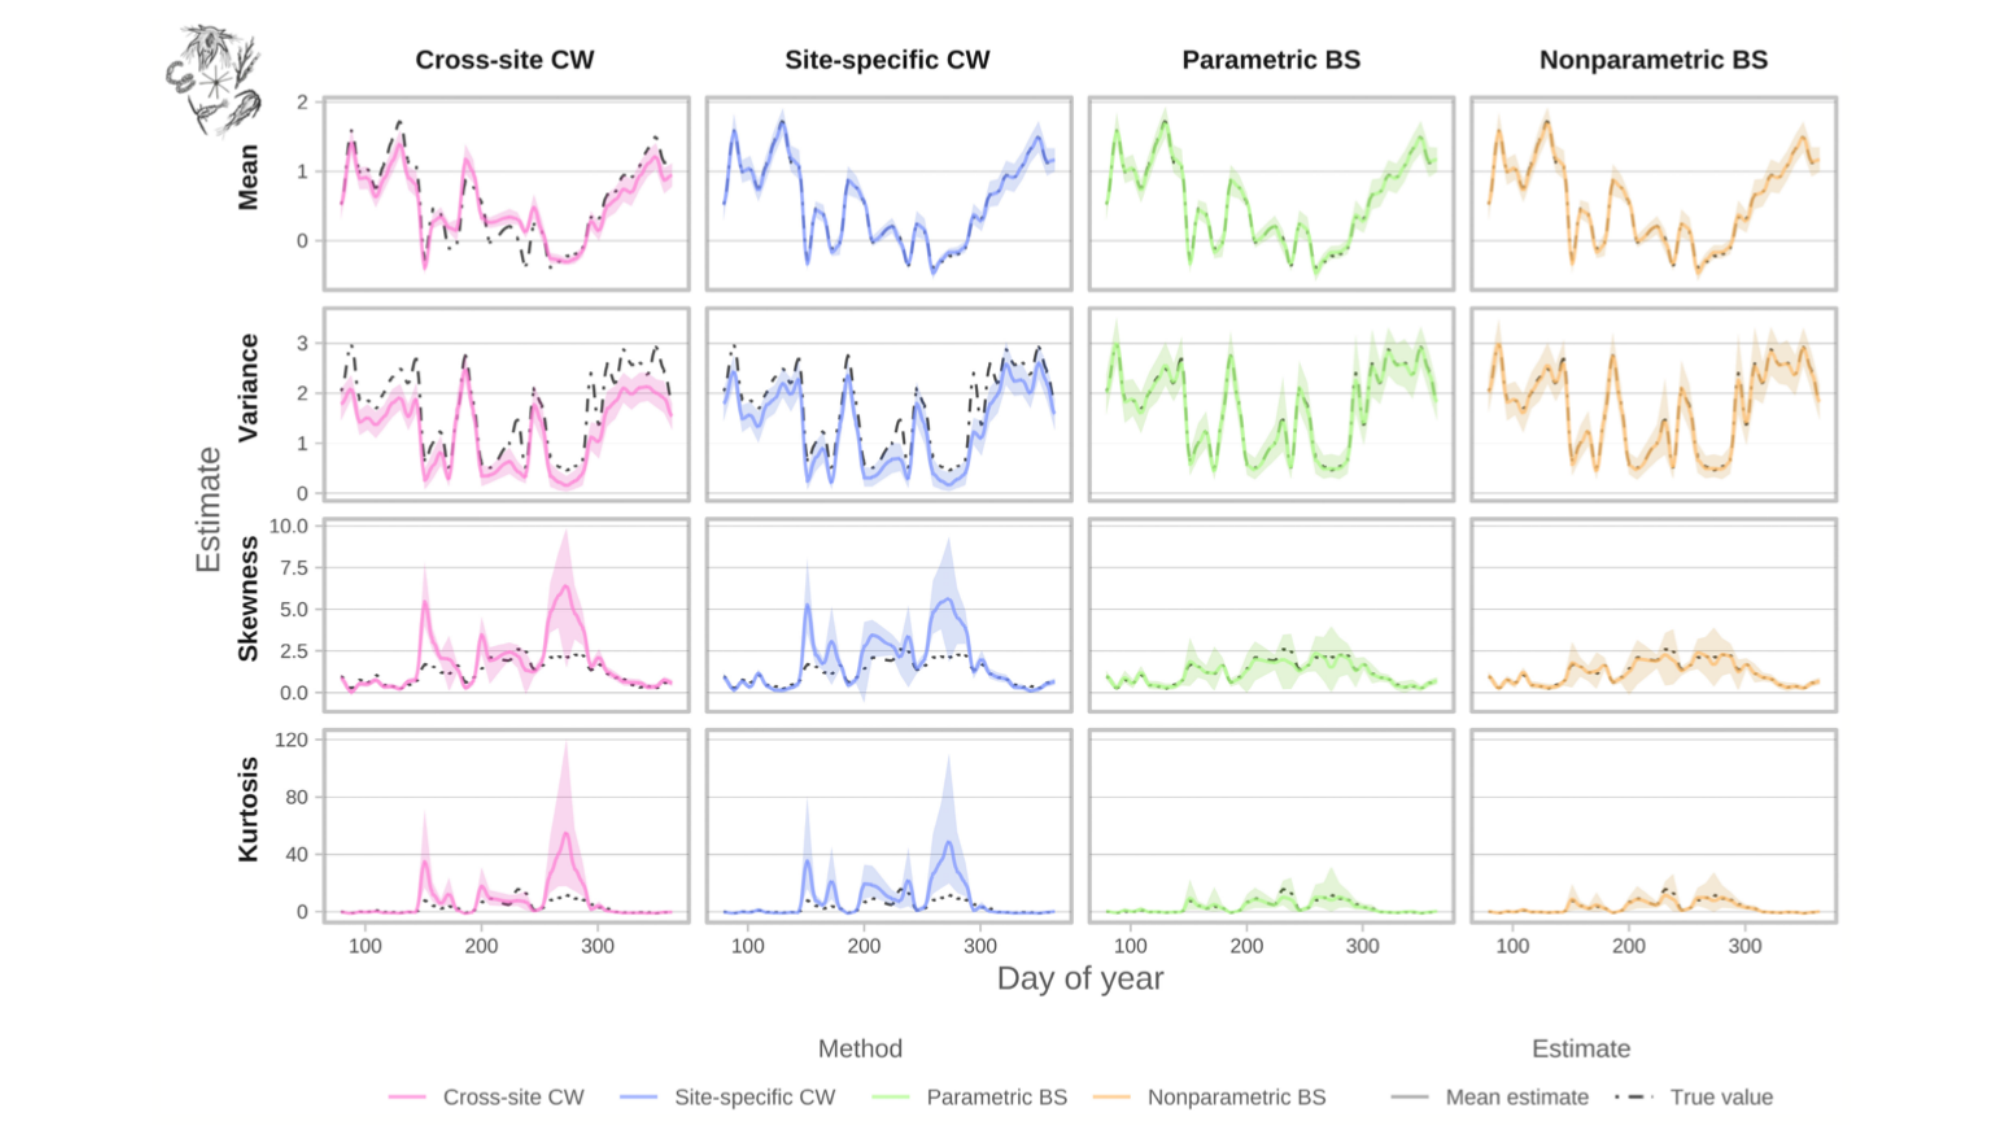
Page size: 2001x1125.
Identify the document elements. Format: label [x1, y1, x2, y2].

picture [149, 0, 1851, 1125]
